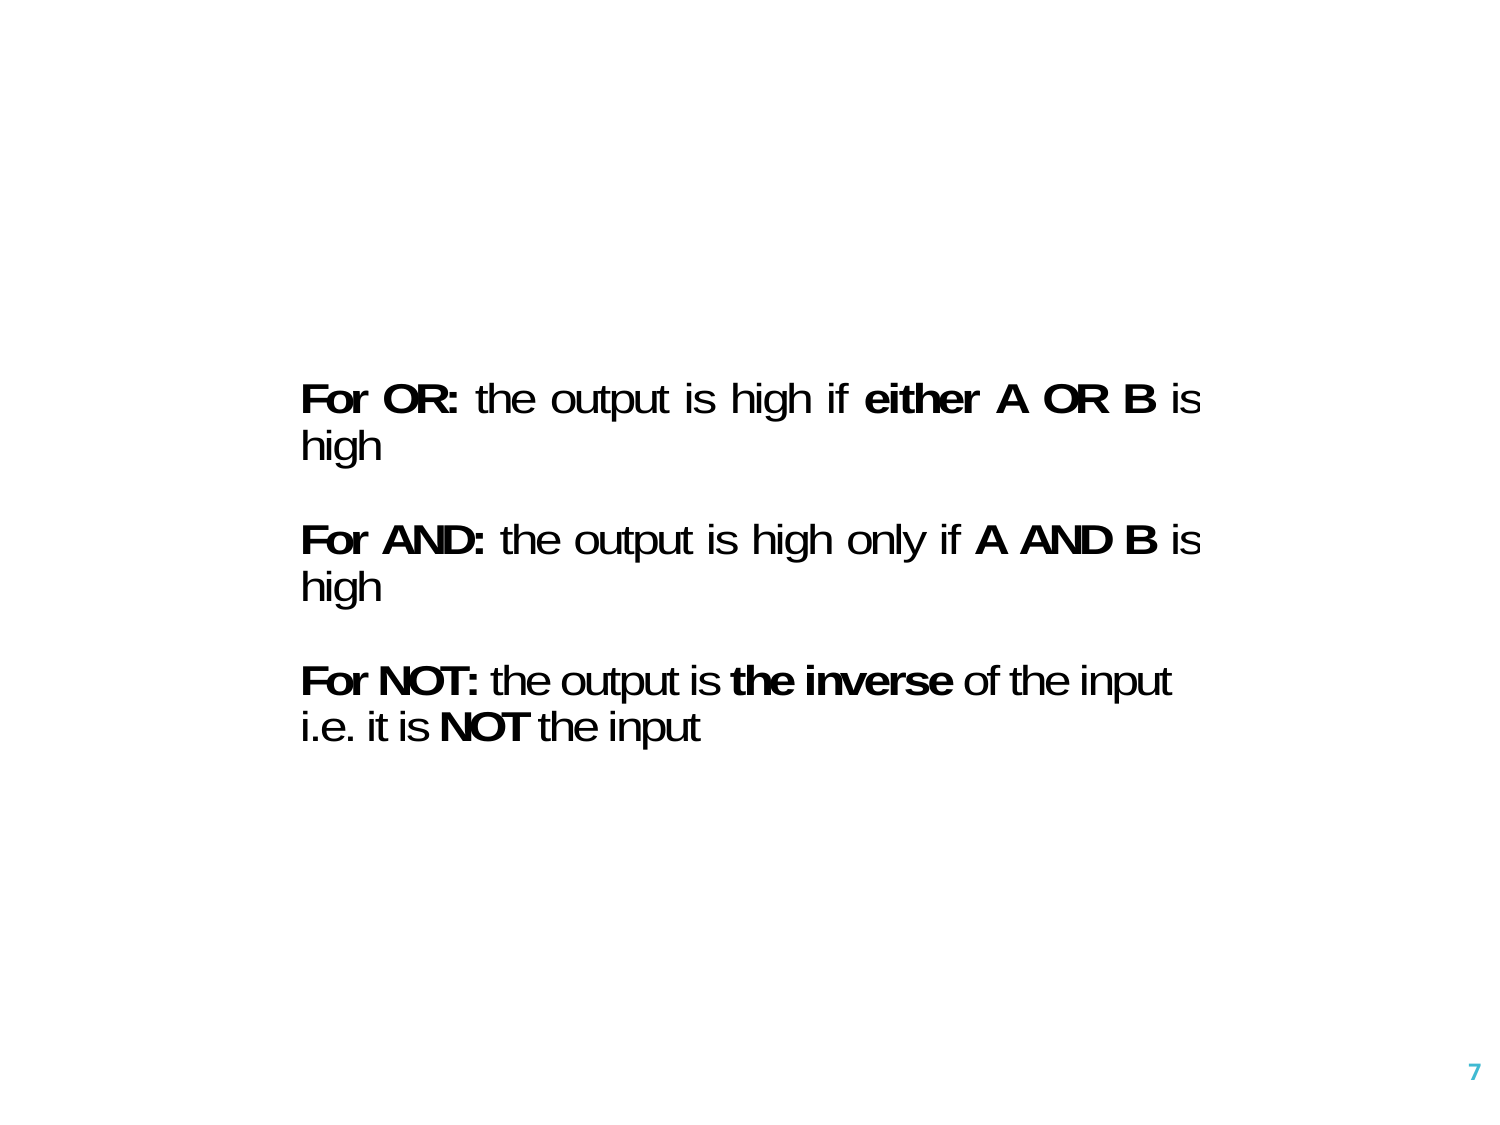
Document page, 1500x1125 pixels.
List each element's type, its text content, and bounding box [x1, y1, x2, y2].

slide_number 7 [1308, 1042, 1497, 1103]
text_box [299, 374, 1201, 751]
